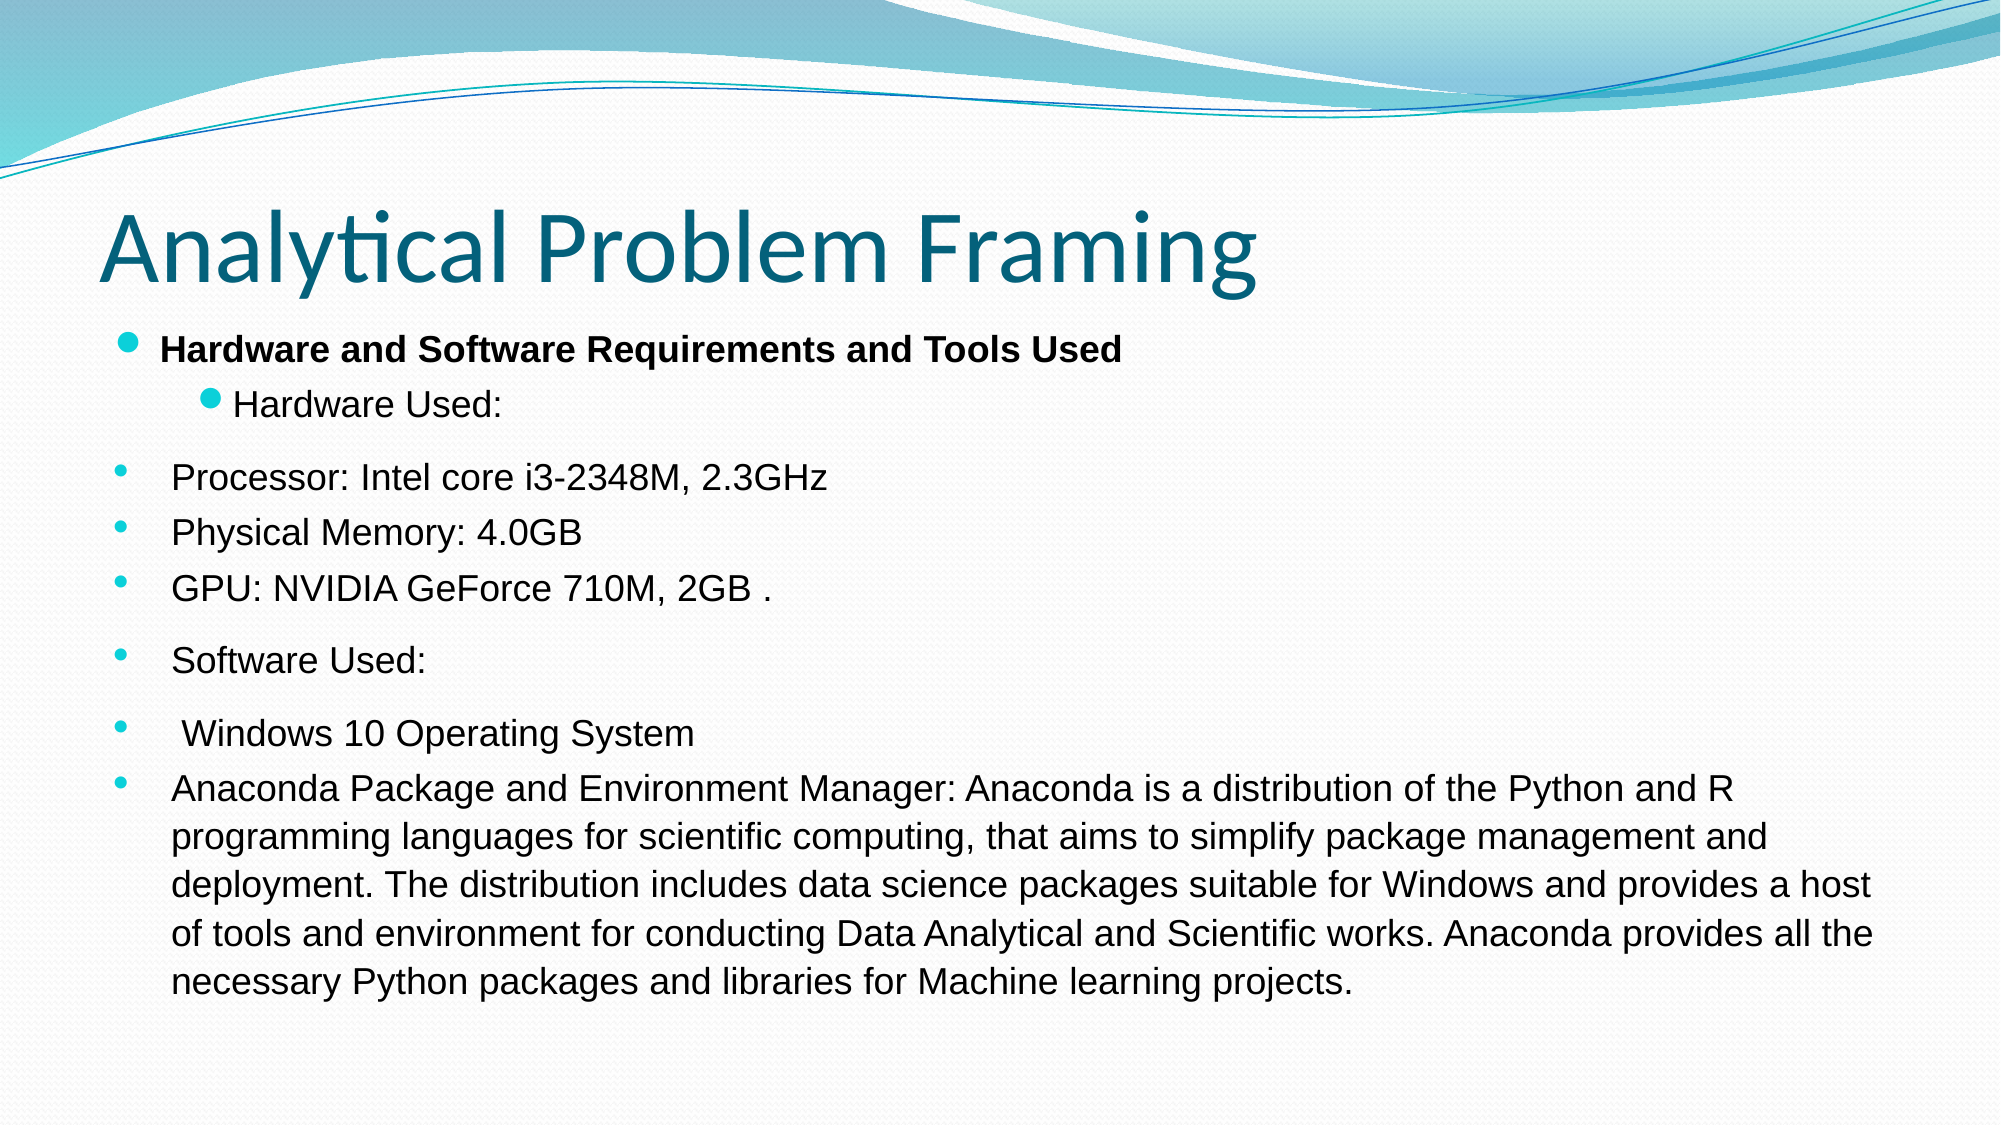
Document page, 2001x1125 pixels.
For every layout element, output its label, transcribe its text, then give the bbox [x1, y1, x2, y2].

title Analytical Problem Framing [99, 115, 1900, 303]
list Hardware and Software Requirements and Tools Used Hardware Used: Processor: Intel core i3-2348M, 2.3GHz Physical Memory: 4.0GB GPU: NVIDIA GeForce 710M, 2GB . Software Used: Windows 10 Operating System Anaconda Package and Environment Manager: Anaconda is a distribution of the Python and R programming languages for scientific computing, that aims to simplify package management and deployment. The distribution includes data science packages suitable for Windows and provides a host of tools and environment for conducting Data Analytical and Scientific works. Anaconda provides all the necessary Python packages and libraries for Machine learning projects. [99, 317, 1900, 1038]
